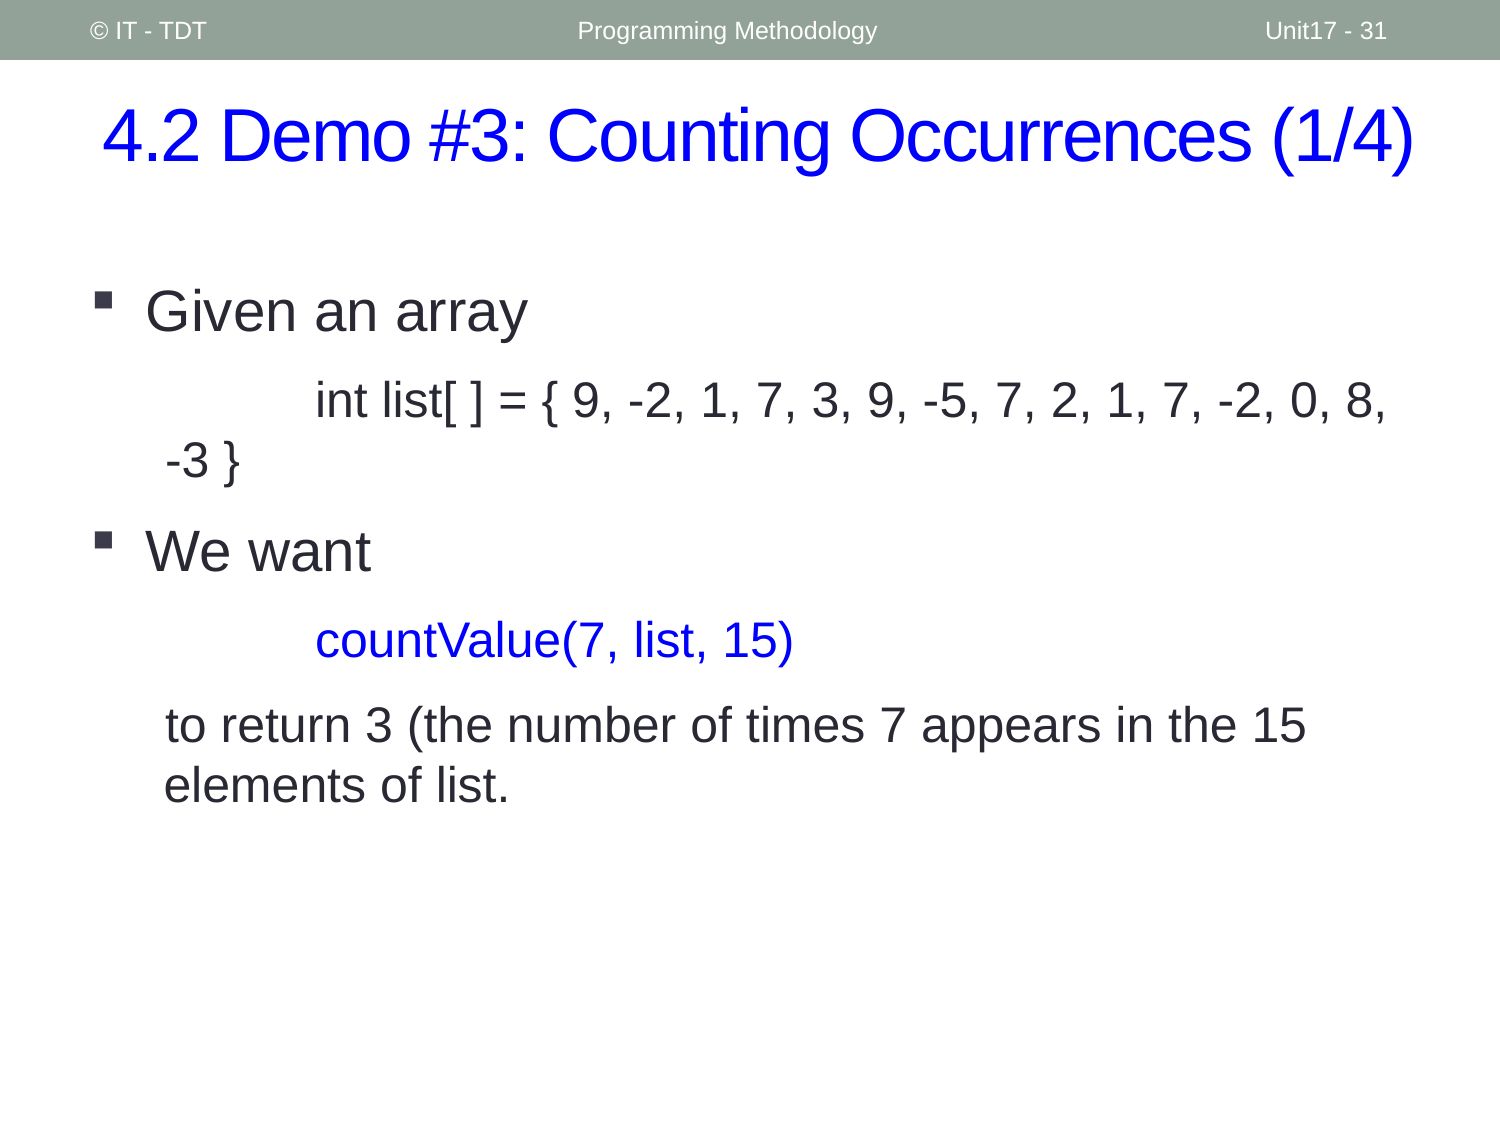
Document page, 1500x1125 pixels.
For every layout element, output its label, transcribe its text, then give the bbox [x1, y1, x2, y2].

footer Programming Methodology [562, 3, 1238, 57]
title 4.2 Demo #3: Counting Occurrences (1/4) [87, 62, 1463, 200]
slide_number © IT - TDT [75, 3, 550, 57]
slide_number Unit17 - 31 [1250, 3, 1425, 57]
text_box Given an array int list[ ] = { 9, -2, 1, 7, 3, 9, -5, 7, 2, 1, 7, -2, 0, 8, -3 } We want countValue(7, list, 15) to return 3 (the number of times 7 appears in the 15 elements of list. [74, 265, 1425, 963]
